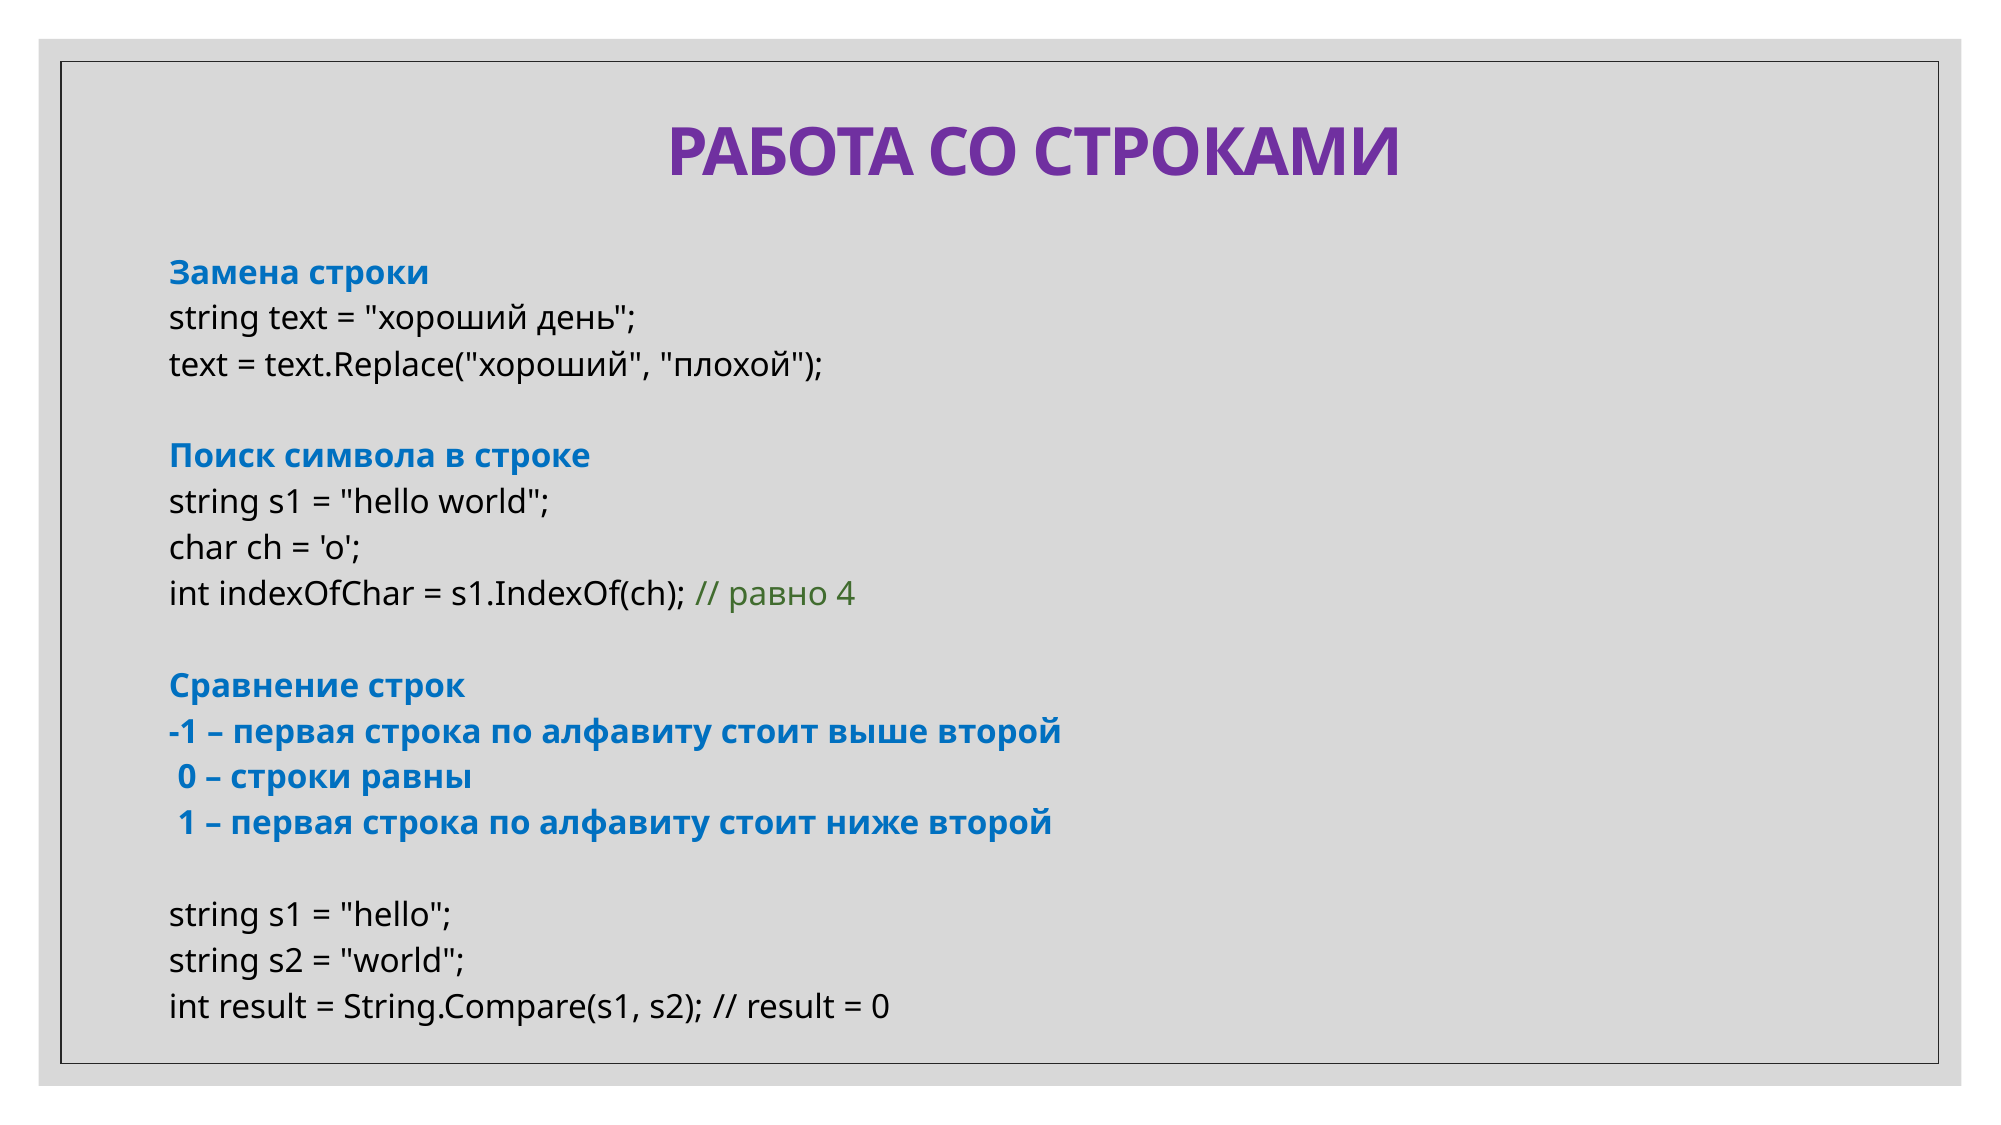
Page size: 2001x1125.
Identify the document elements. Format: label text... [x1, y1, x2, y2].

text_box Работа со строками [388, 86, 1682, 212]
text_box Замена строки string text = "хороший день"; text = text.Replace("хороший", "плохой"); Поиск символа в строке string s1 = "hello world"; char ch = 'o'; int indexOfChar = s1.IndexOf(ch); // равно 4 Сравнение строк -1 – первая строка по алфавиту стоит выше второй 0 – строки равны 1 – первая строка по алфавиту стоит ниже второй string s1 = "hello"; string s2 = "world"; int result = String.Compare(s1, s2); // result = 0 [118, 237, 1434, 1033]
